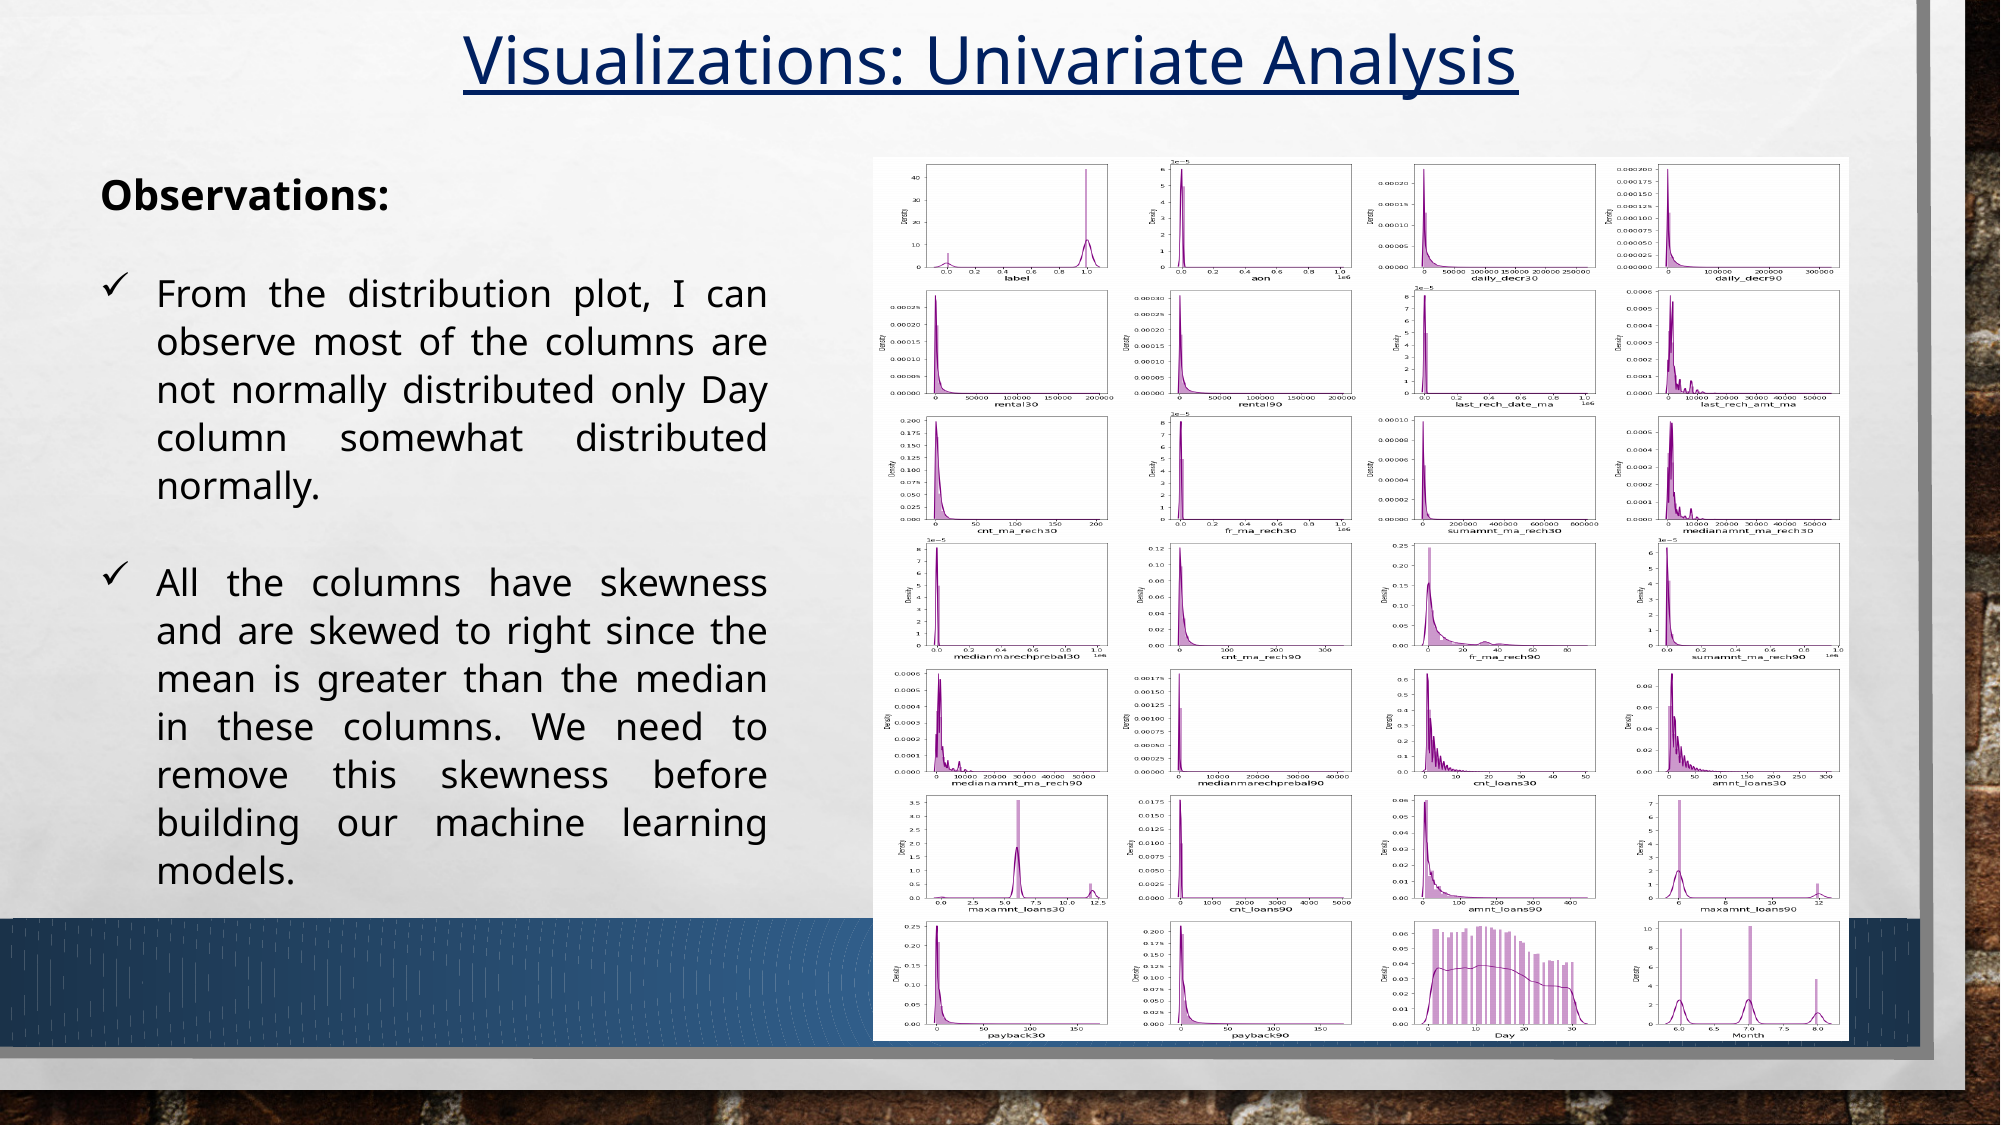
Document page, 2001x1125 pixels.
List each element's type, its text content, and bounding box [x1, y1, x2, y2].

text_box Observations: From the distribution plot, I can observe most of the columns are not normally distributed only Day column somewhat distributed normally. All the columns have skewness and are skewed to right since the mean is greater than the median in these columns. We need to remove this skewness before building our machine learning models. [84, 157, 784, 900]
text_box Visualizations: Univariate Analysis [67, 10, 1915, 106]
picture [873, 156, 1849, 1041]
picture [0, 0, 2000, 1125]
